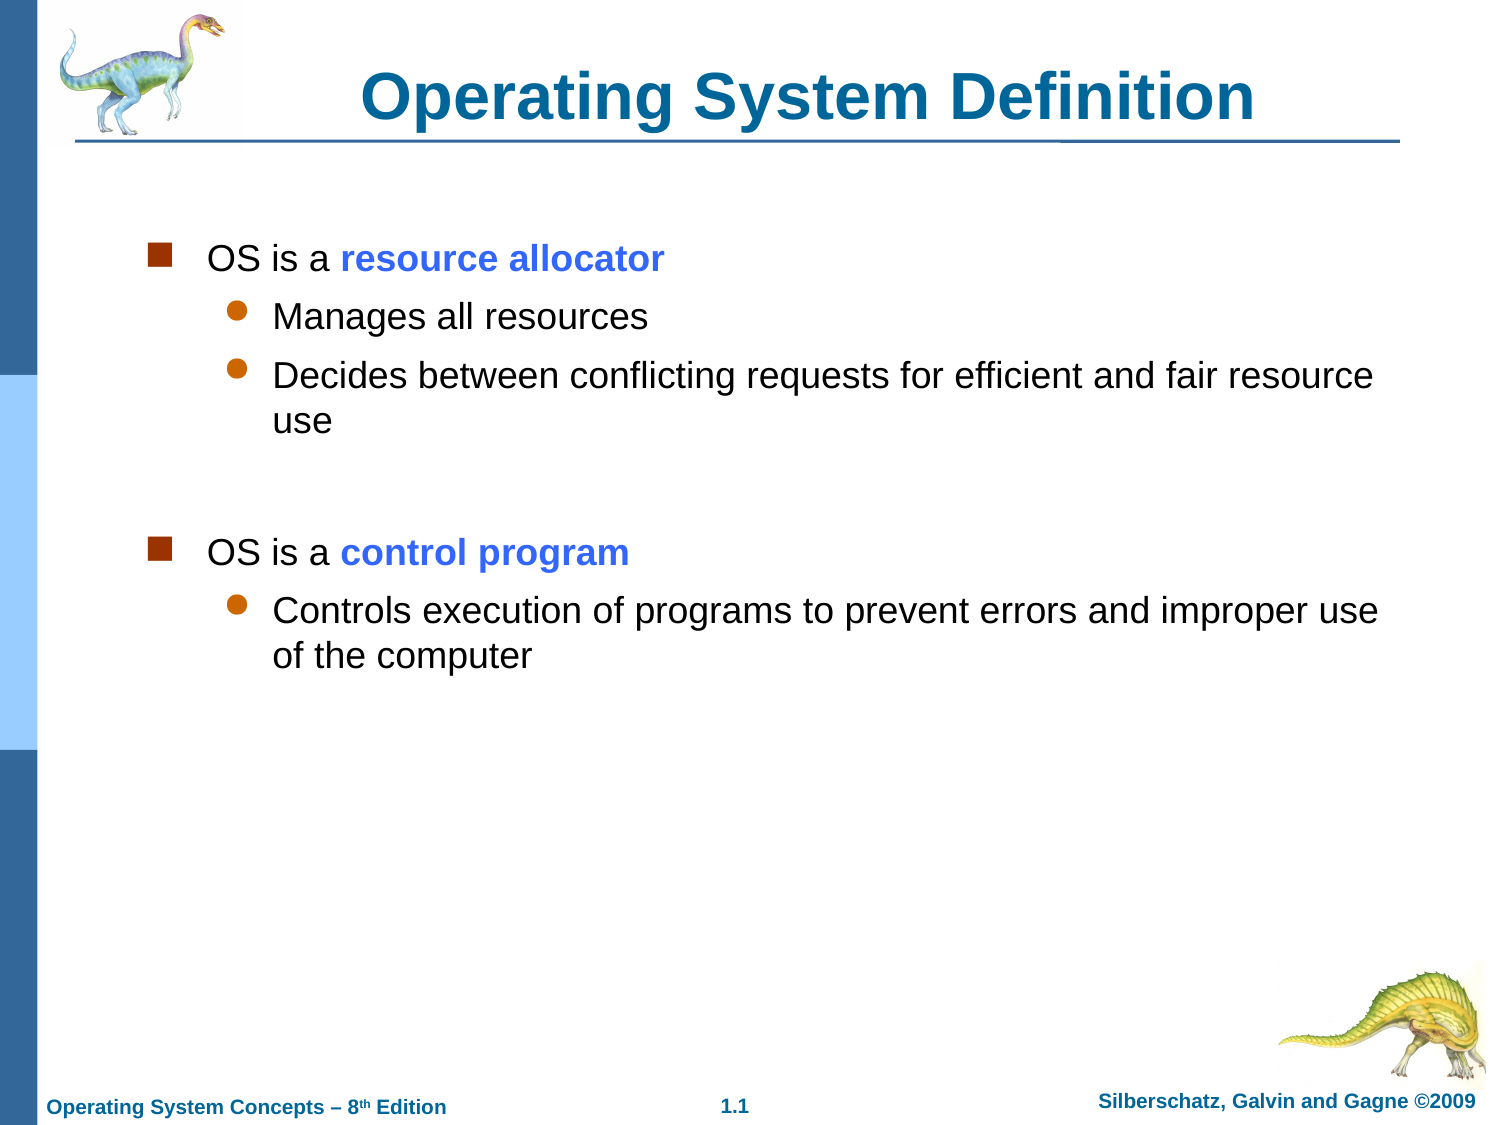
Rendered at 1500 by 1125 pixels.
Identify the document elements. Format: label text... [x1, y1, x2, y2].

title Operating System Definition [192, 45, 1426, 141]
picture [46, 0, 243, 149]
picture [1275, 959, 1486, 1090]
list OS is a resource allocator Manages all resources Decides between conflicting requests for efficient and fair resource use OS is a control program Controls execution of programs to prevent errors and improper use of the computer [135, 168, 1398, 869]
